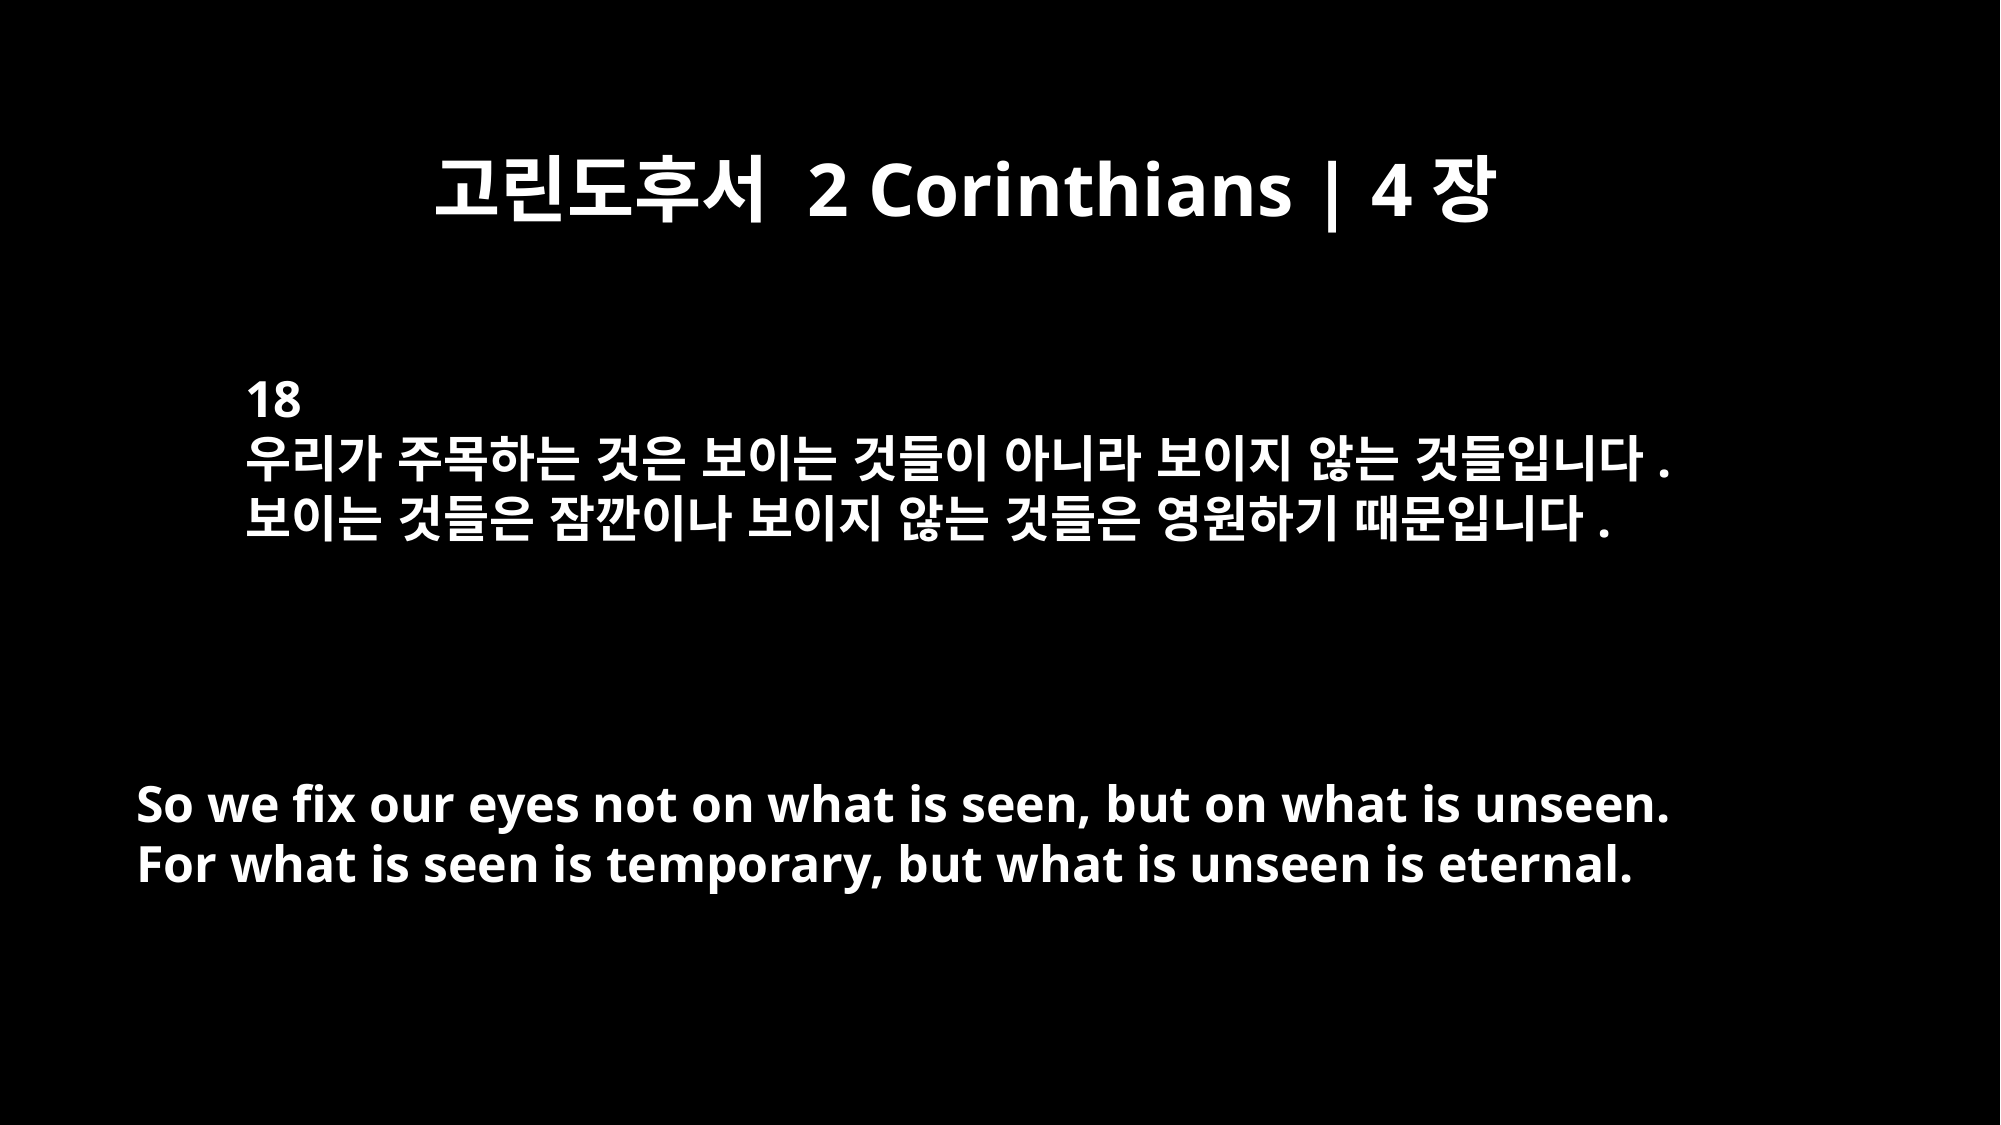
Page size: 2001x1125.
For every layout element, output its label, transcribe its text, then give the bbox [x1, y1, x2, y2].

text_box So we fix our eyes not on what is seen, but on what is unseen. For what is seen is temporary, but what is unseen is eternal. [121, 764, 1687, 900]
text_box 고린도후서 2 Corinthians | 4장 [418, 136, 1514, 239]
text_box 18 우리가 주목하는 것은 보이는 것들이 아니라 보이지 않는 것들입니다. 보이는 것들은 잠깐이나 보이지 않는 것들은 영원하기 때문입니다. [230, 359, 1687, 555]
